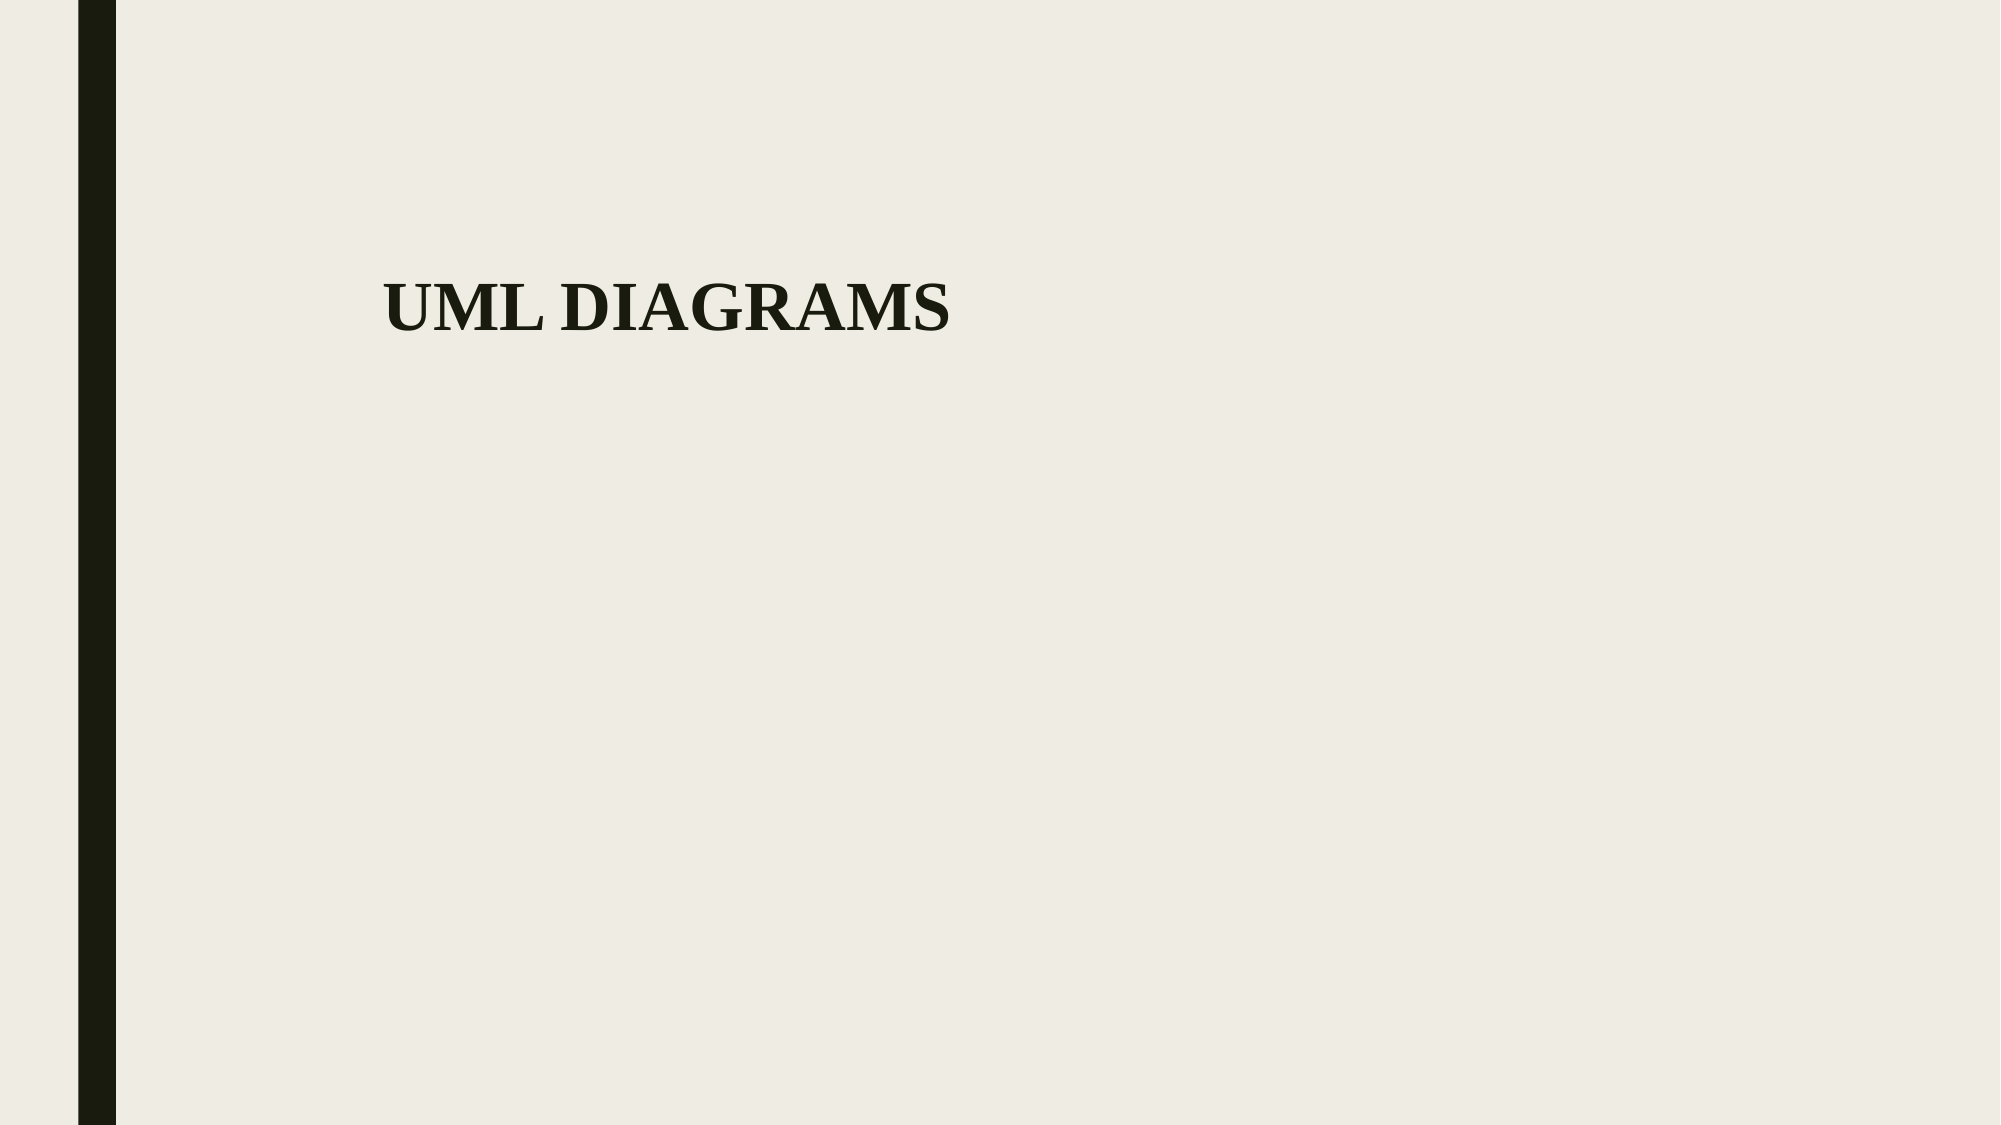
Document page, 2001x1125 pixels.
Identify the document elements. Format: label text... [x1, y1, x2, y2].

title UML DIAGRAMS [225, 112, 1800, 357]
